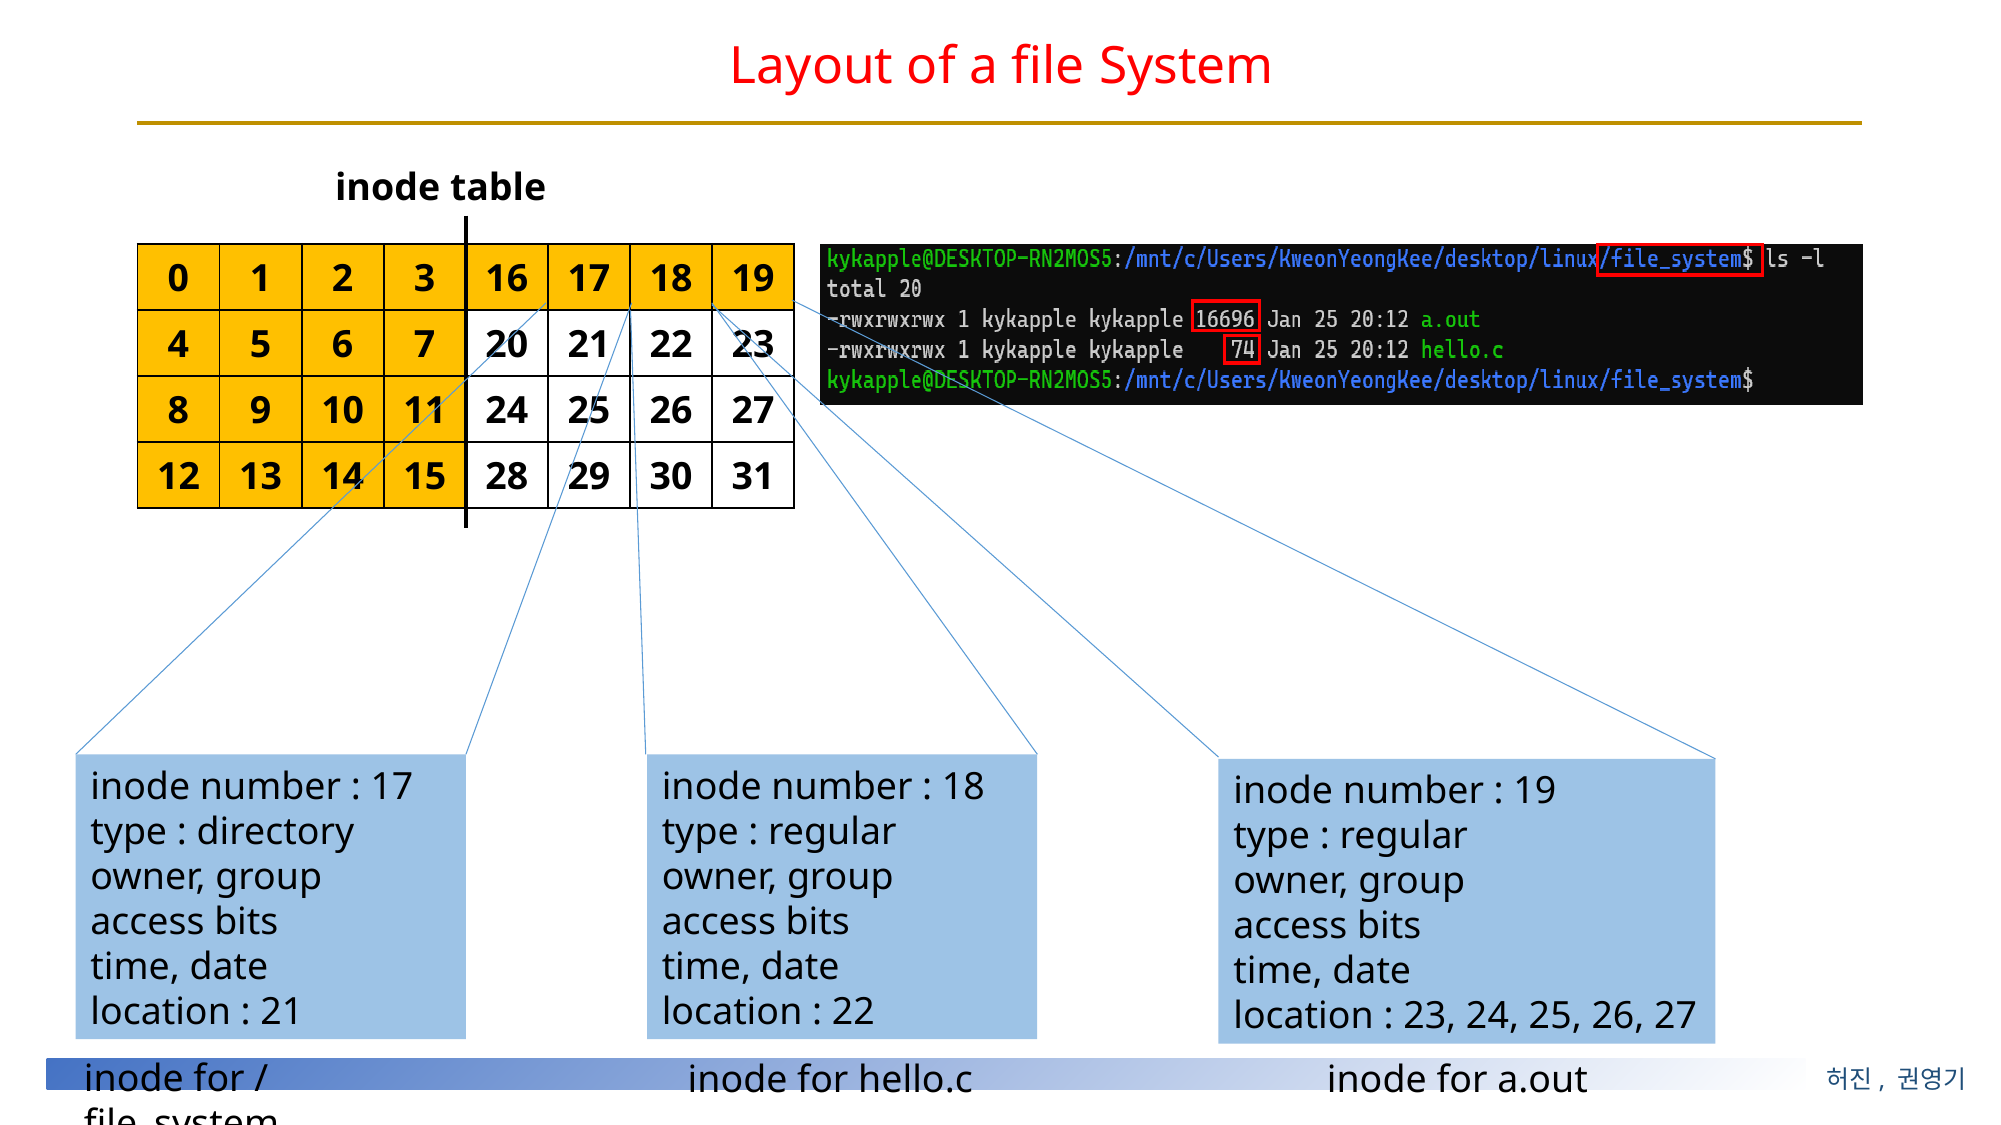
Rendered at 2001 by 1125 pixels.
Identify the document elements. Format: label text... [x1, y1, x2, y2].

table_cell 22 [646, 311, 711, 375]
text_box inode for /file_system [69, 1046, 473, 1125]
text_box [711, 304, 1219, 758]
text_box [791, 300, 1716, 759]
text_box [75, 302, 465, 755]
table_header 3 [385, 245, 464, 302]
text_box inode number : 17 type : directory owner, group access bits time, date location : 21 [75, 755, 466, 1040]
table_header 19 [713, 245, 793, 302]
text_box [630, 310, 646, 755]
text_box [465, 302, 632, 755]
text_box inode for a.out [1312, 1047, 1716, 1108]
table_header 16 [468, 245, 547, 302]
text_box inode table [320, 155, 685, 215]
table_header 17 [549, 245, 629, 302]
table_cell 30 [646, 443, 711, 507]
table_header 0 [138, 245, 219, 302]
text_box inode number : 19 type : regular owner, group access bits time, date location : 23, 24, 25, 26, 27 [1218, 759, 1716, 1044]
title Layout of a file System [320, 31, 1684, 103]
text_box inode number : 18 type : regular owner, group access bits time, date location : 22 [647, 754, 1038, 1040]
picture [820, 243, 1863, 405]
text_box inode for hello.c [672, 1047, 1077, 1108]
table_cell 26 [646, 377, 711, 441]
table_header 1 [220, 245, 301, 302]
table_header 18 [631, 245, 711, 309]
table_header 2 [303, 245, 383, 302]
